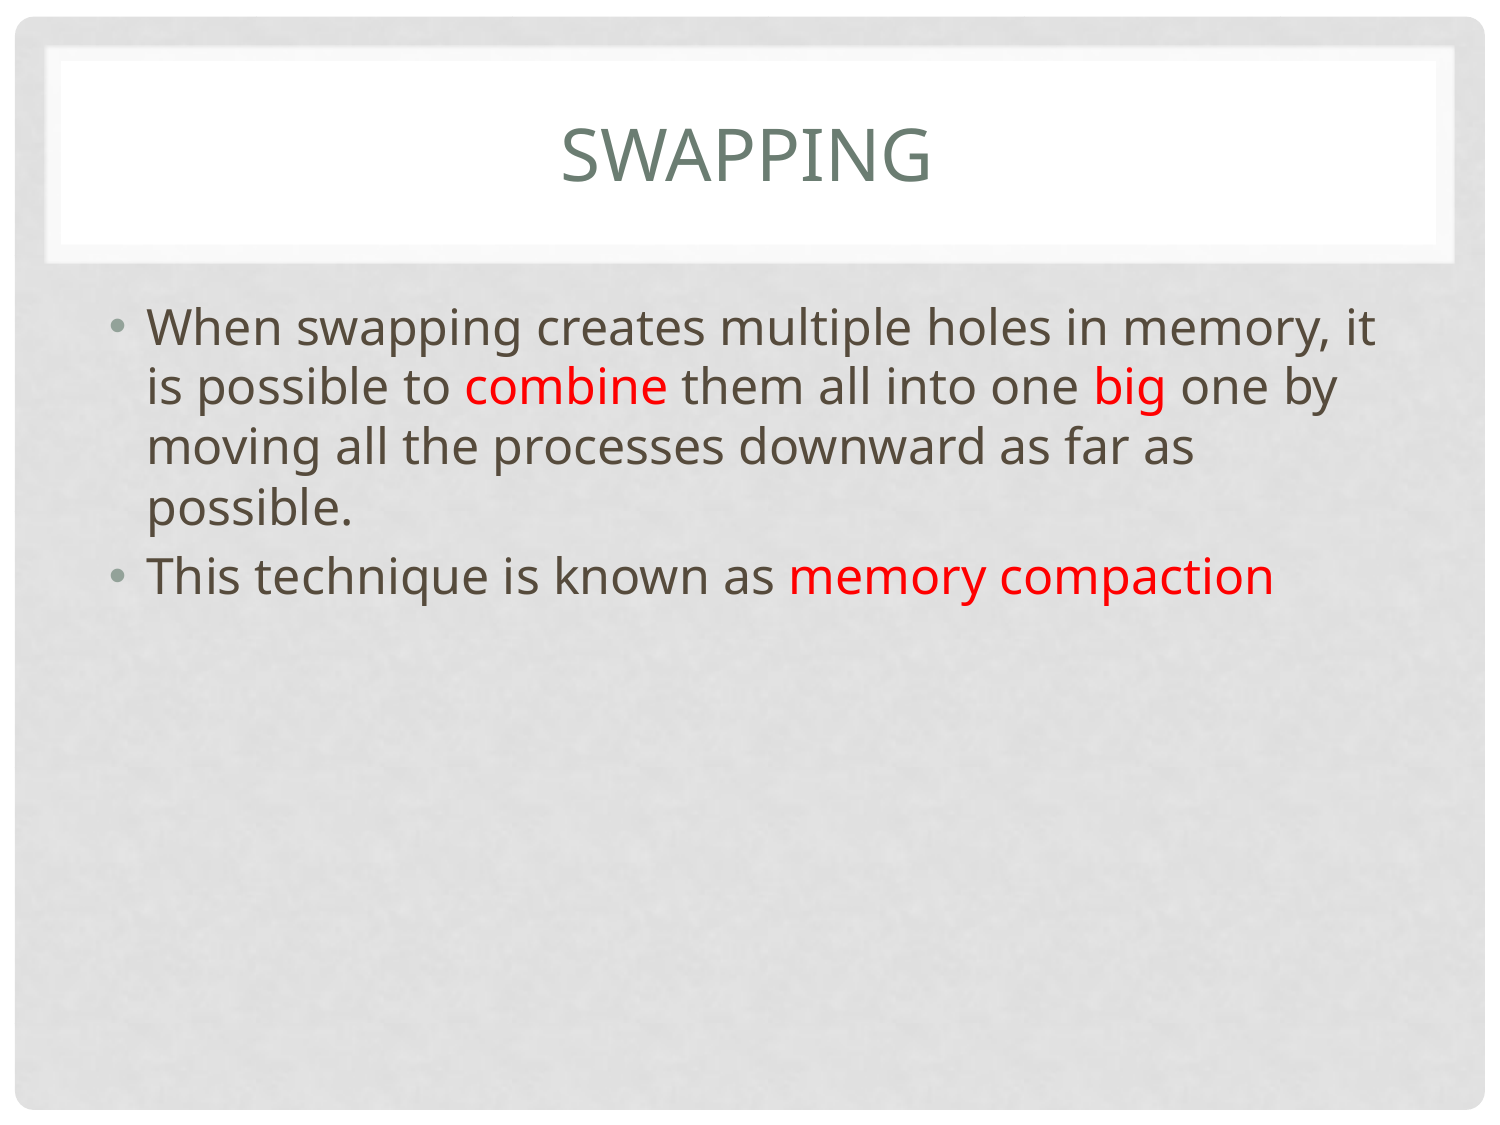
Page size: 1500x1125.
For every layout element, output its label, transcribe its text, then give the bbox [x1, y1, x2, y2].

list When swapping creates multiple holes in memory, it is possible to combine them all into one big one by moving all the processes downward as far as possible. This technique is known as memory compaction [75, 287, 1425, 1005]
title swapping [69, 66, 1425, 238]
